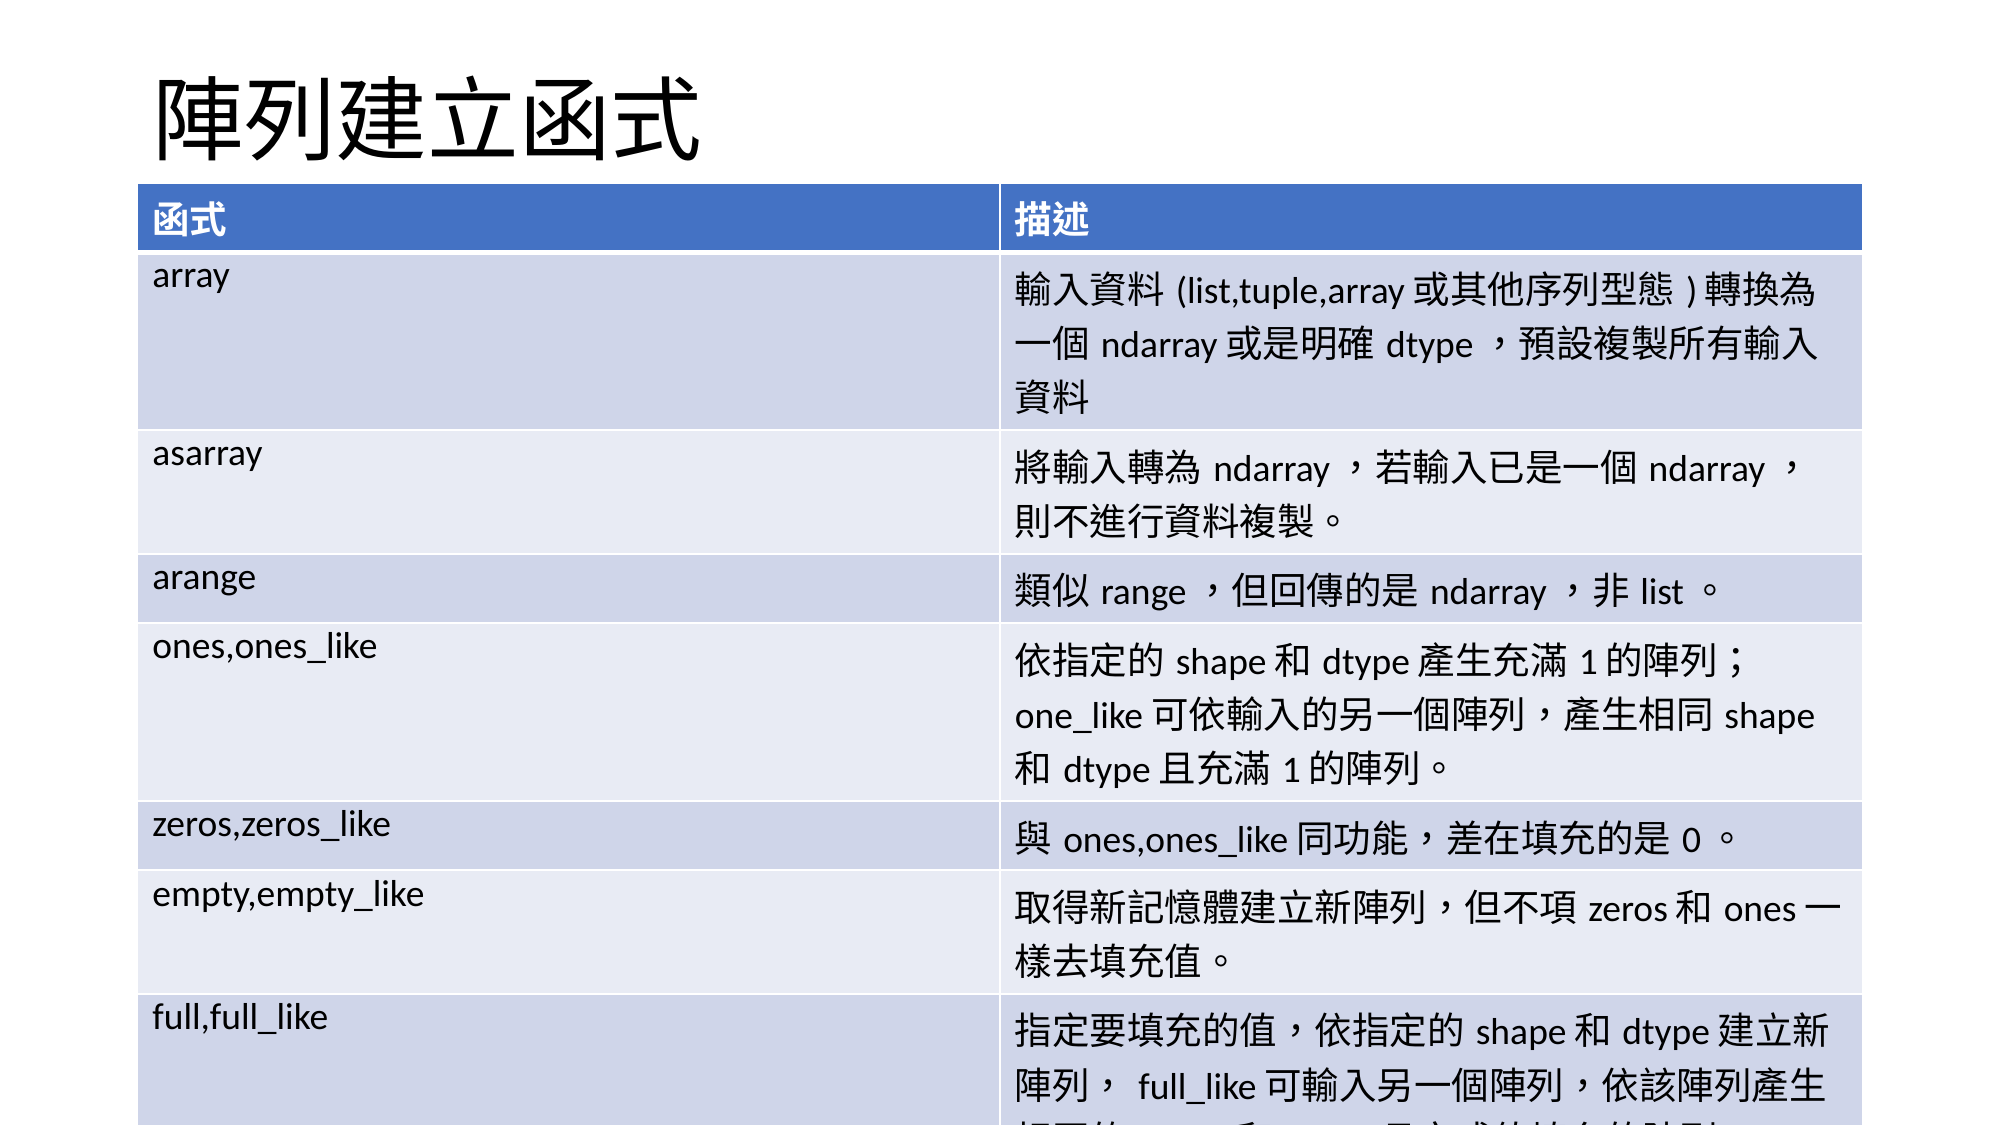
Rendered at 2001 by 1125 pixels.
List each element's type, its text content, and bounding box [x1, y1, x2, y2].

title 陣列建立函式 [137, 15, 1863, 182]
table_cell 取得新記憶體建立新陣列，但不項zeros和ones一樣去填充值。 [1001, 871, 1862, 993]
table_cell 輸入資料(list,tuple,array或其他序列型態)轉換為一個ndarray或是明確dtype，預設複製所有輸入資料 [1001, 255, 1862, 429]
table_cell empty,empty_like [138, 871, 999, 993]
table_cell 與ones,ones_like同功能，差在填充的是0。 [1001, 802, 1862, 869]
table_cell 指定要填充的值，依指定的shape和dtype建立新陣列，full_like可輸入另一個陣列，依該陣列產生相同的shape和dtype且完成值填充的陣列。 [1001, 995, 1862, 1125]
table_cell full,full_like [138, 995, 999, 1125]
table_cell ones,ones_like [138, 624, 999, 800]
table_cell 類似range，但回傳的是ndarray，非list。 [1001, 555, 1862, 622]
table_header 描述 [1001, 184, 1862, 250]
table_cell arange [138, 555, 999, 622]
table_header 函式 [138, 184, 999, 250]
table_cell asarray [138, 431, 999, 553]
table_cell array [138, 255, 999, 429]
table_cell 依指定的shape和dtype產生充滿1的陣列；one_like可依輸入的另一個陣列，產生相同shape和dtype且充滿1的陣列。 [1001, 624, 1862, 800]
table_cell 將輸入轉為ndarray，若輸入已是一個ndarray，則不進行資料複製。 [1001, 431, 1862, 553]
table_cell zeros,zeros_like [138, 802, 999, 869]
